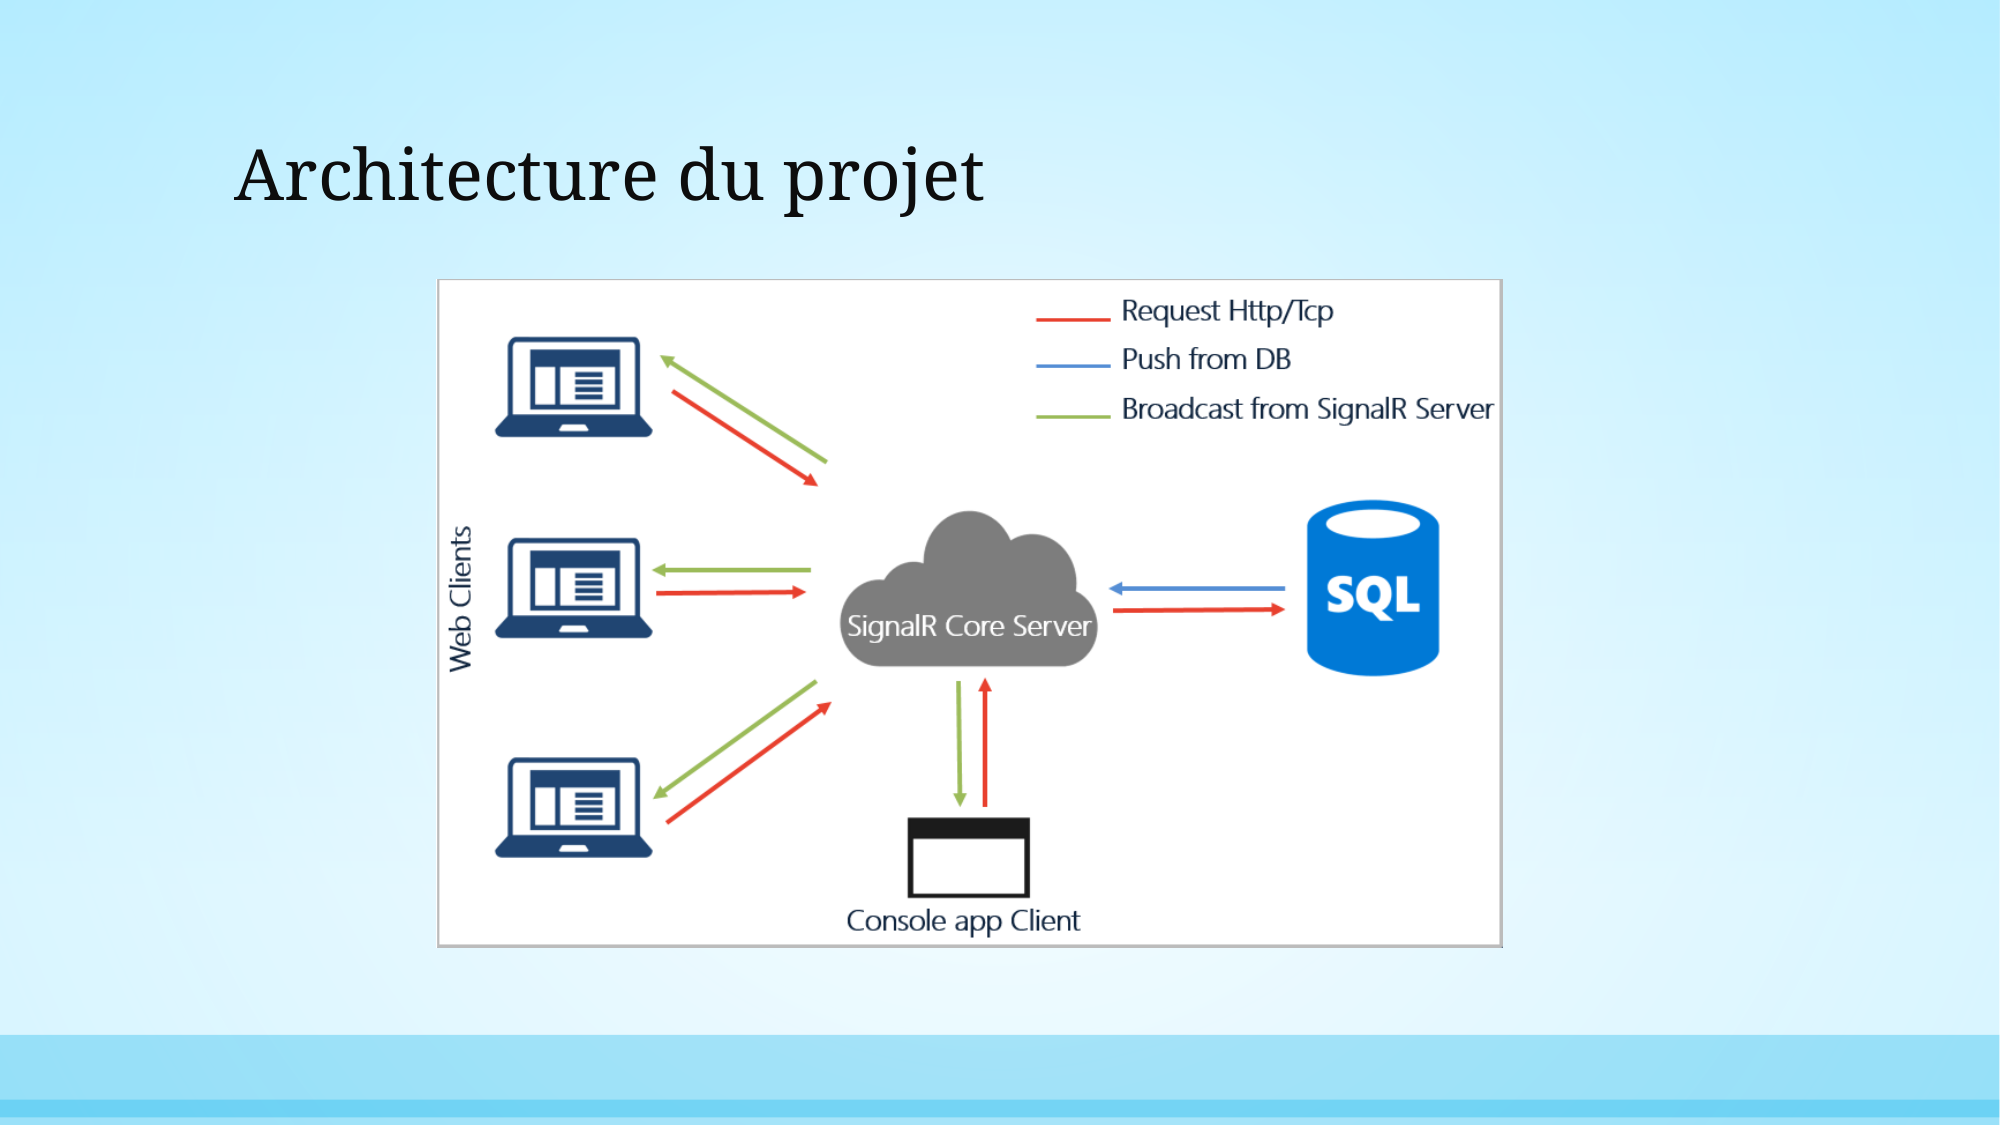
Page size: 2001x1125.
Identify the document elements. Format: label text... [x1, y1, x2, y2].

picture [435, 279, 1503, 948]
list [219, 235, 1780, 948]
title Architecture du projet [219, 129, 1780, 223]
